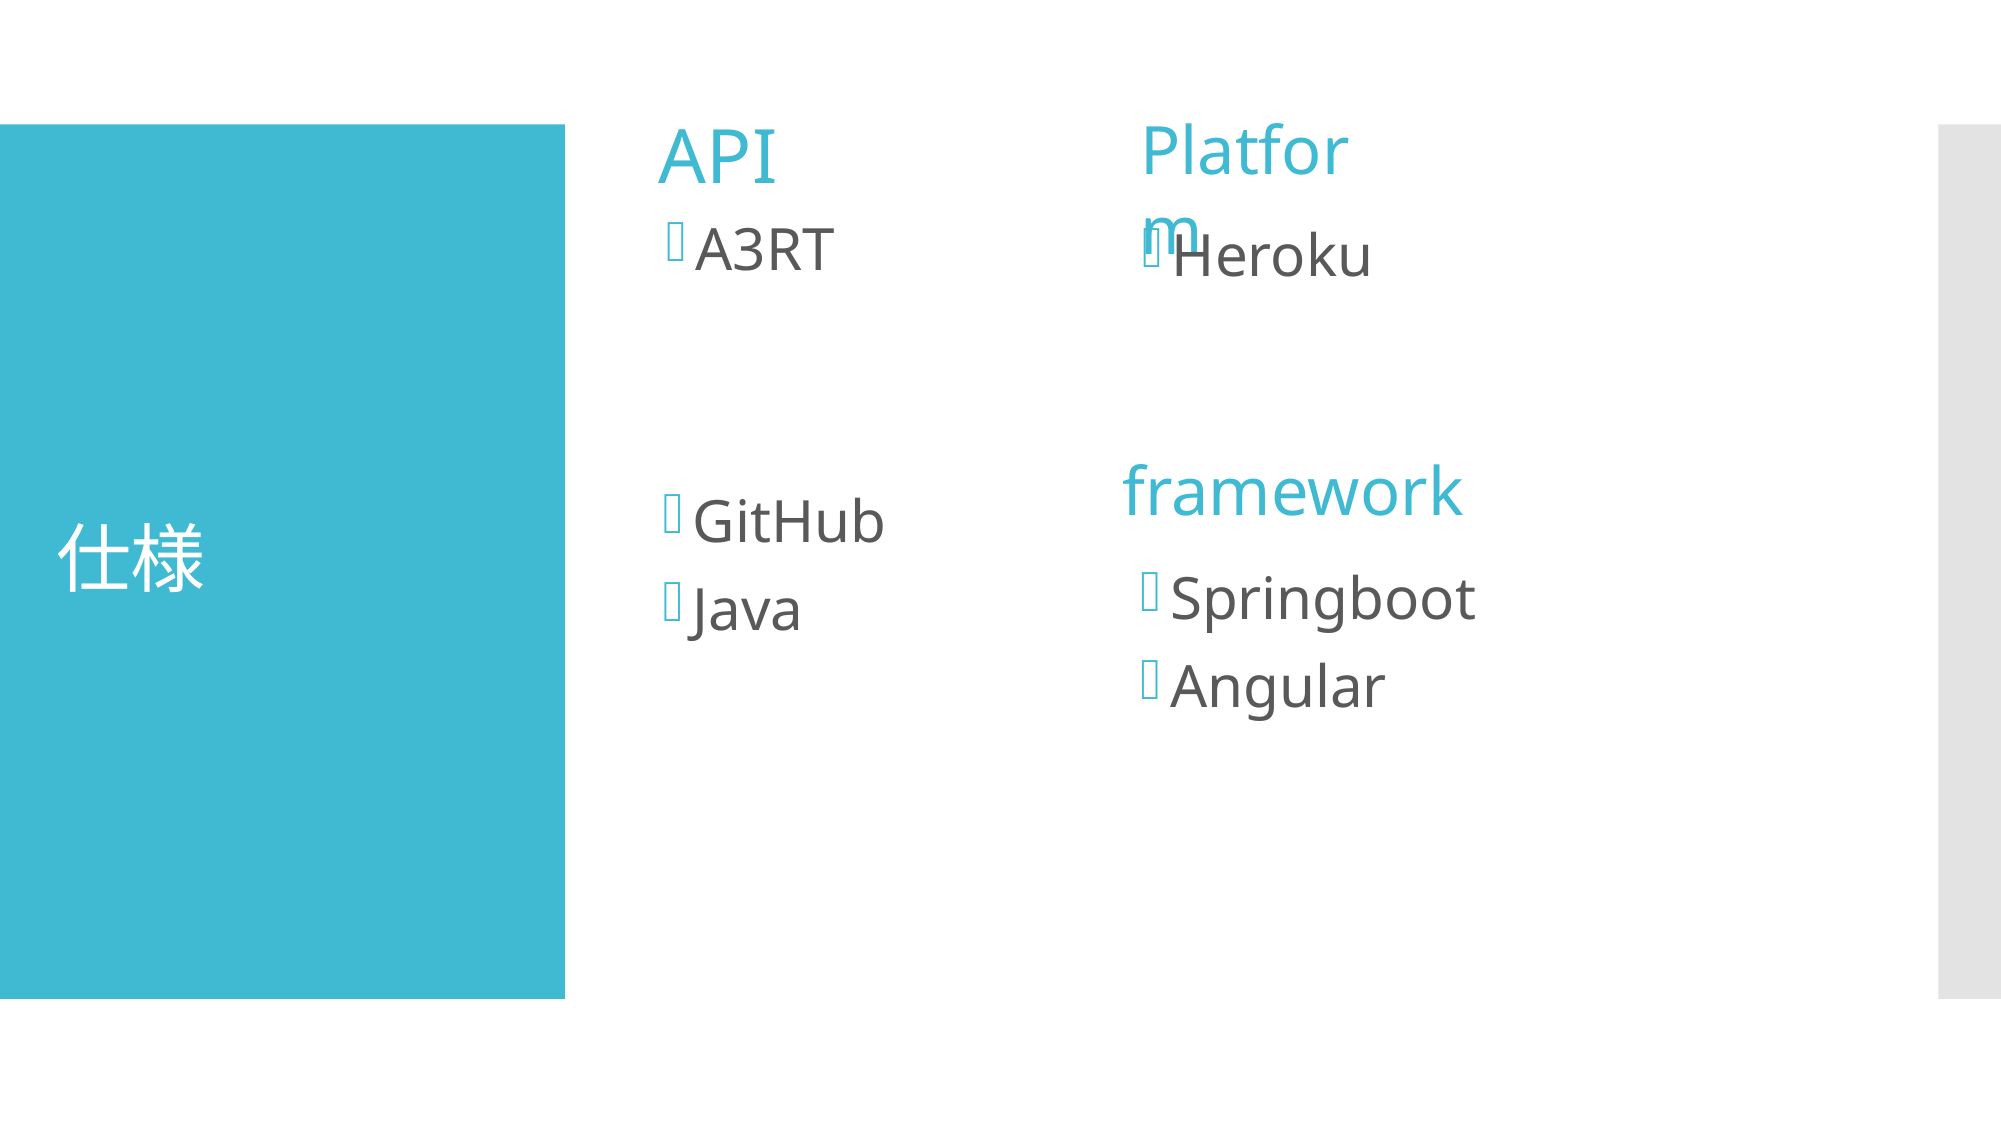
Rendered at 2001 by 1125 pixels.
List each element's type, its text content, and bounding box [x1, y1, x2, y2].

list GitHub Java [647, 441, 943, 695]
text_box Heroku [1126, 204, 1395, 311]
text_box A3RT [650, 206, 1126, 297]
text_box framework [1107, 440, 1479, 536]
text_box API [644, 100, 793, 206]
text_box Platform [1125, 100, 1402, 276]
text_box Springboot Angular [1125, 563, 1744, 727]
title 仕様 [41, 184, 525, 940]
